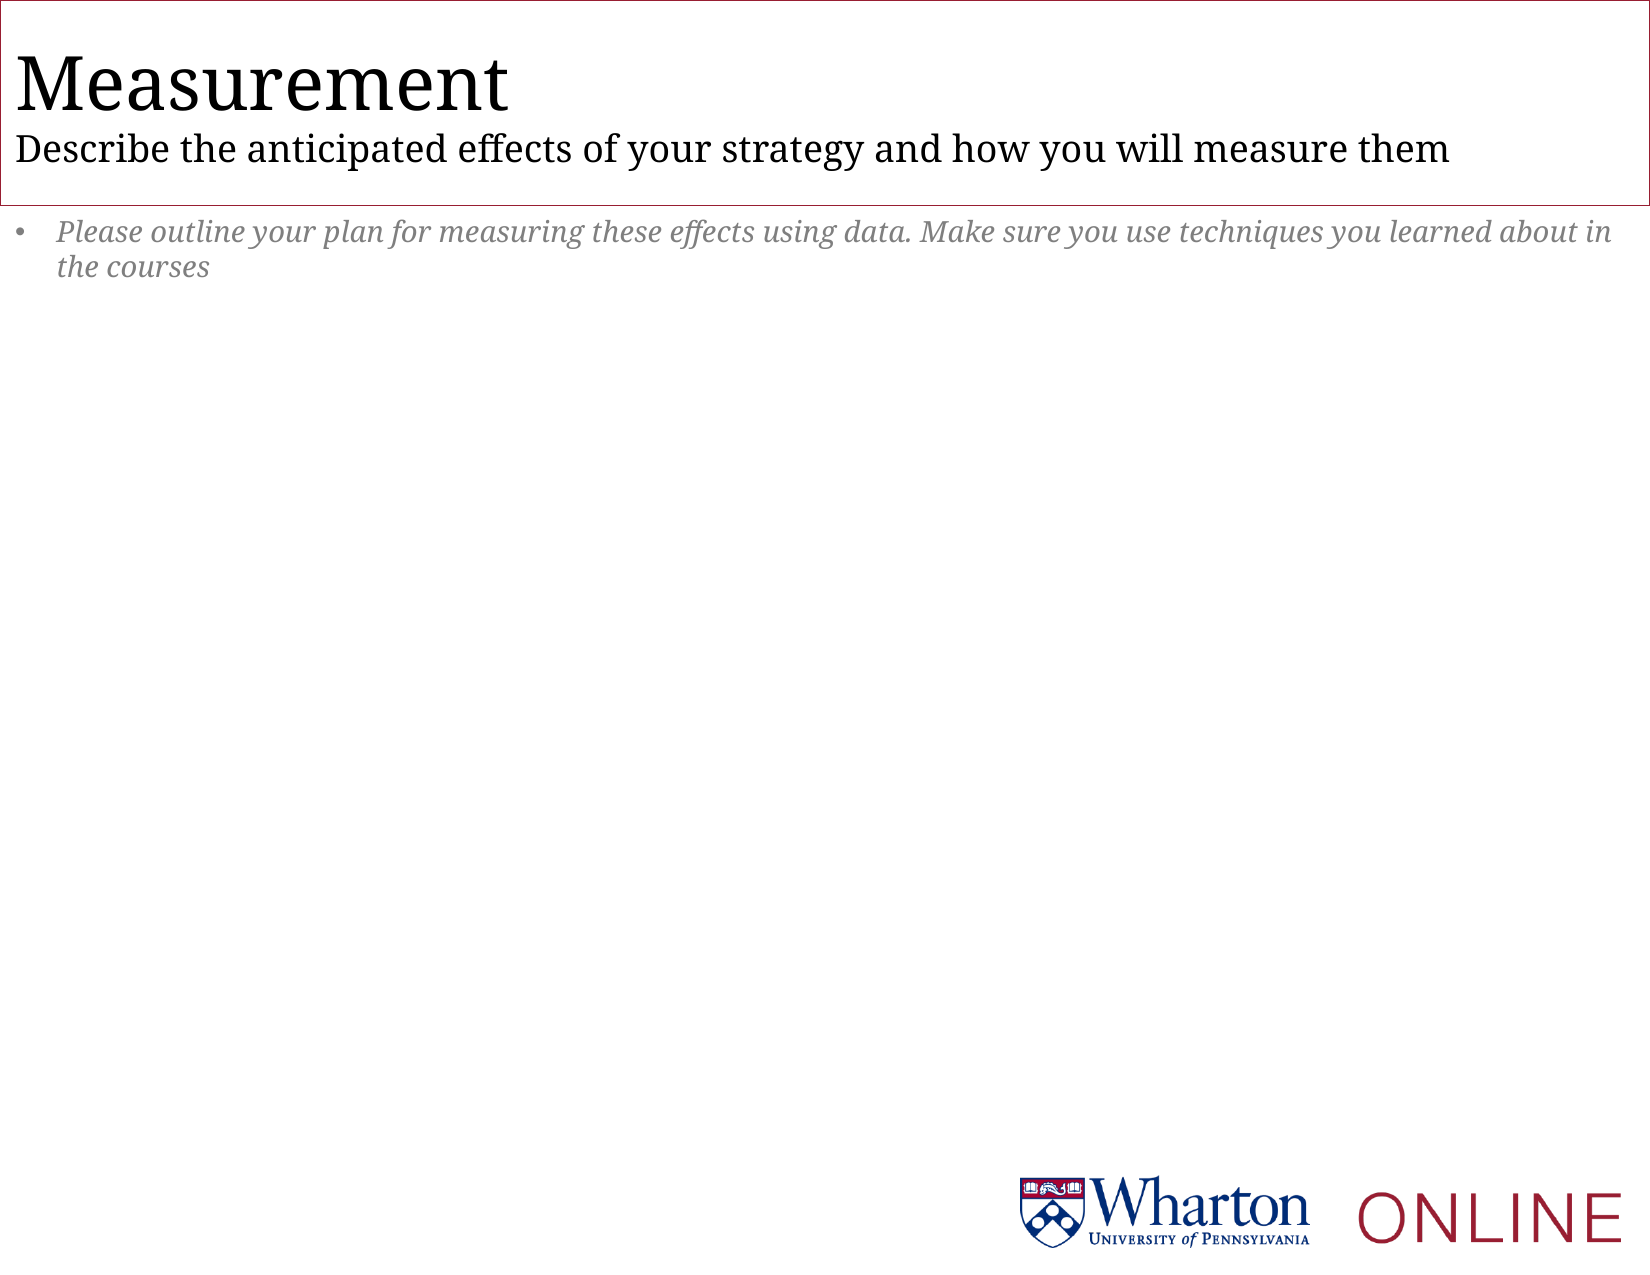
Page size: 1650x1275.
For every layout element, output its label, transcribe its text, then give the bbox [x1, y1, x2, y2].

title Measurement Describe the anticipated effects of your strategy and how you will measure them [0, 0, 1650, 206]
list Please outline your plan for measuring these effects using data. Make sure you use techniques you learned about in the courses [0, 206, 1650, 1155]
picture [1020, 1175, 1621, 1248]
